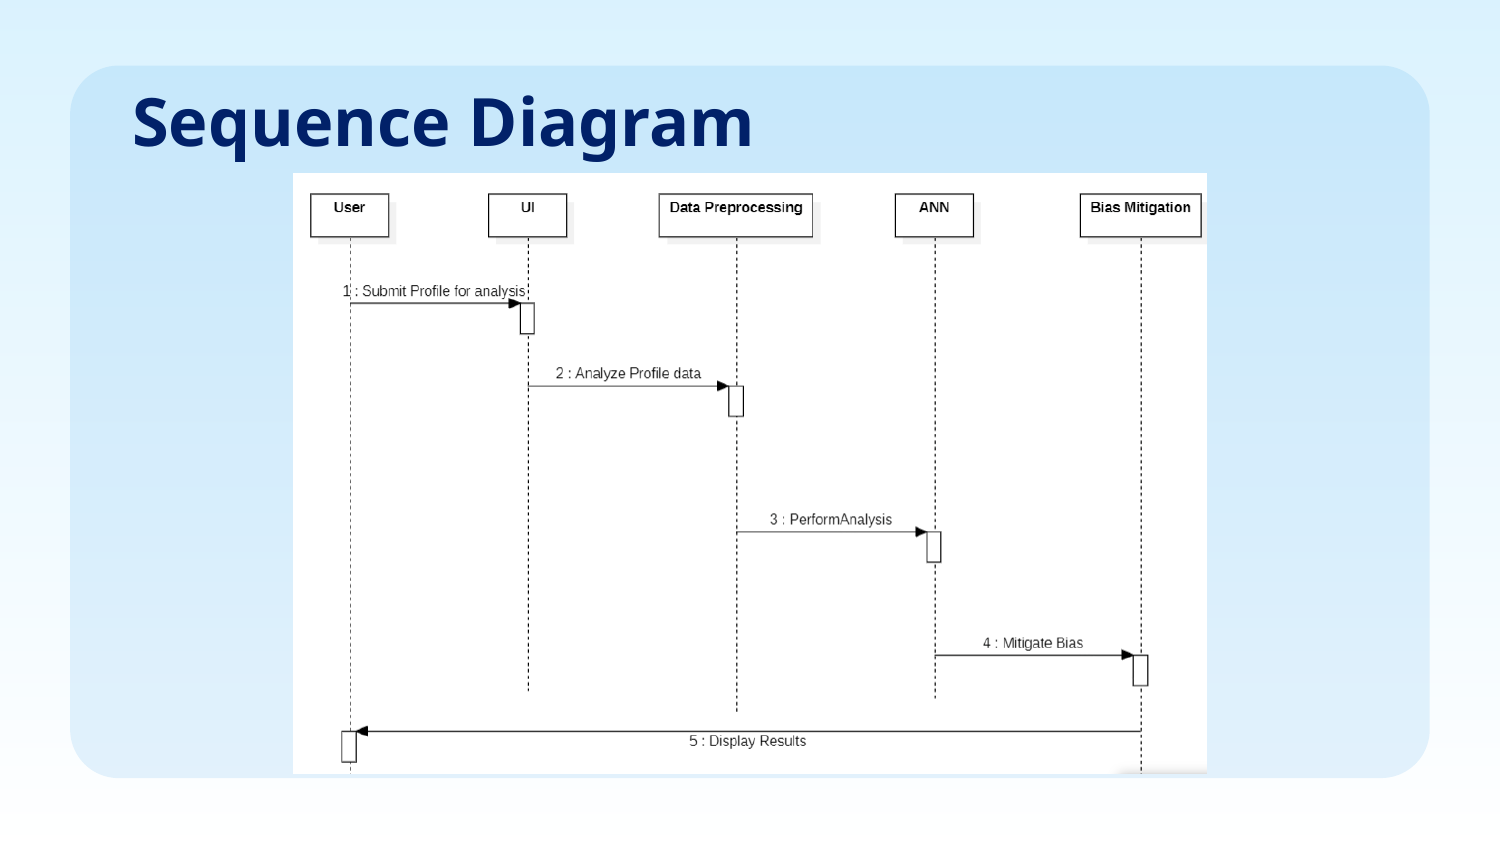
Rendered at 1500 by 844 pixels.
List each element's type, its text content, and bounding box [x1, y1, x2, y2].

picture [293, 173, 1207, 774]
title Sequence Diagram [117, 64, 1383, 174]
